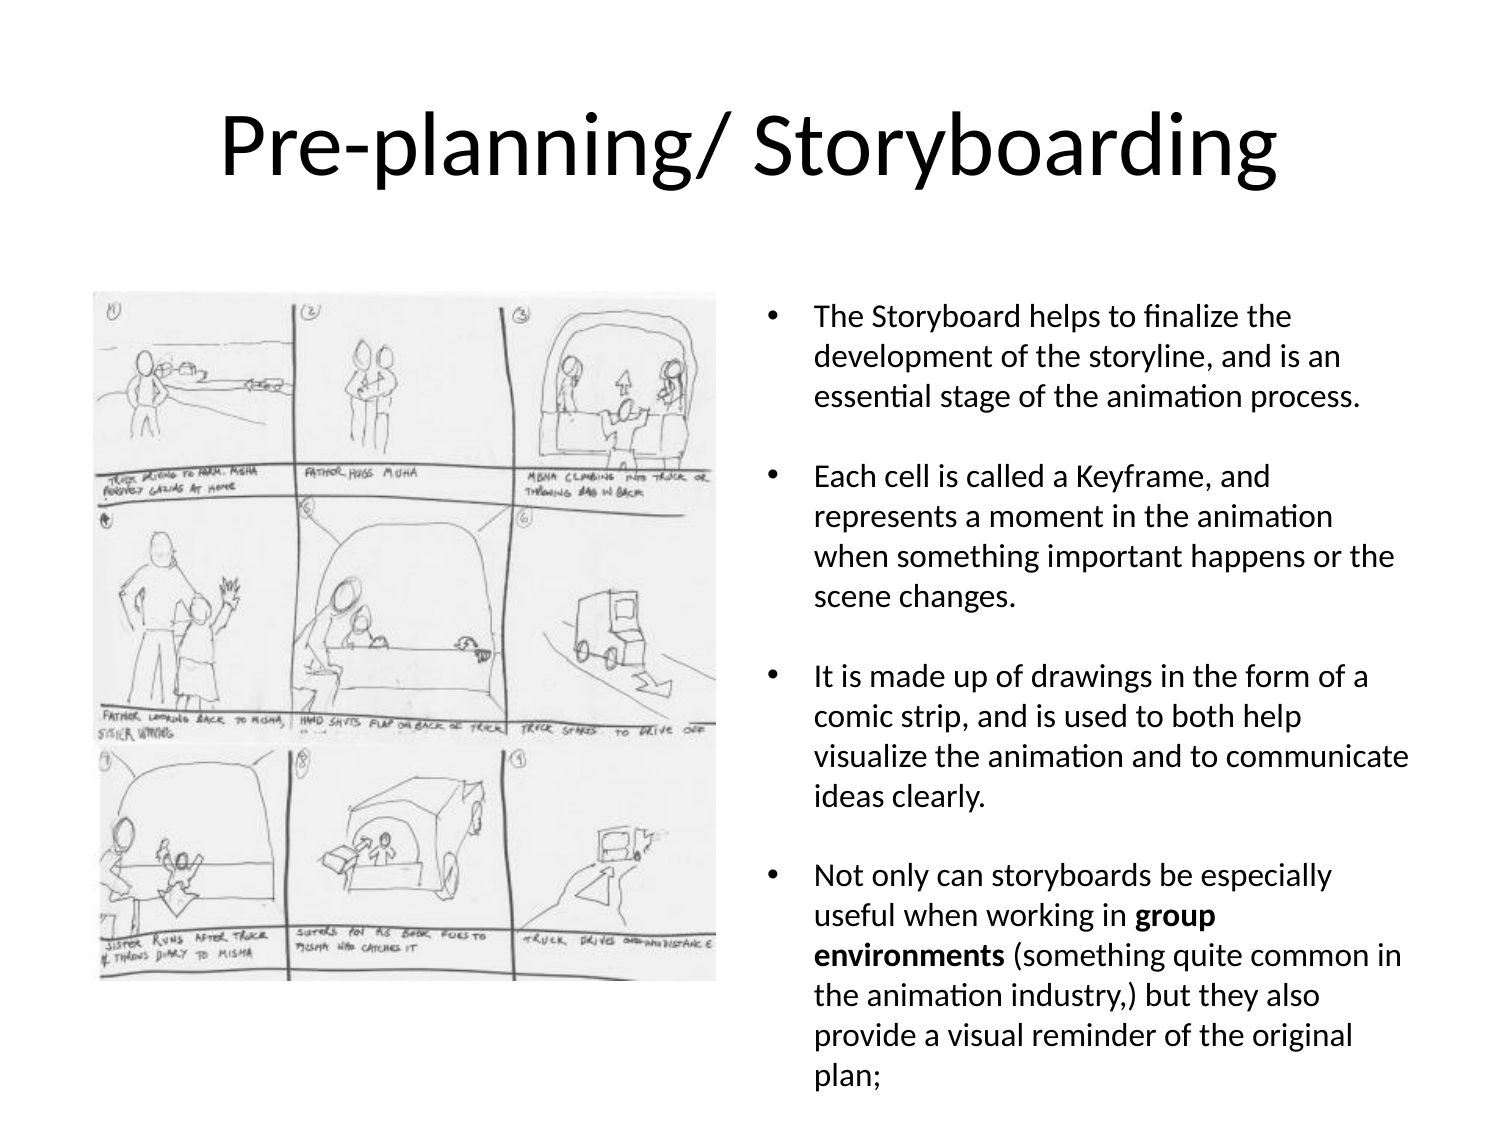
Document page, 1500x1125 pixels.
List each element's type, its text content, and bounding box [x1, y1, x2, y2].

text_box The Storyboard helps to finalize the development of the storyline, and is an essential stage of the animation process. Each cell is called a Keyframe, and represents a moment in the animation when something important happens or the scene changes. It is made up of drawings in the form of a comic strip, and is used to both help visualize the animation and to communicate ideas clearly. Not only can storyboards be especially useful when working in group environments (something quite common in the animation industry,) but they also provide a visual reminder of the original plan; [752, 242, 1425, 1101]
title Pre-planning/ Storyboarding [75, 45, 1425, 233]
picture [92, 291, 716, 982]
